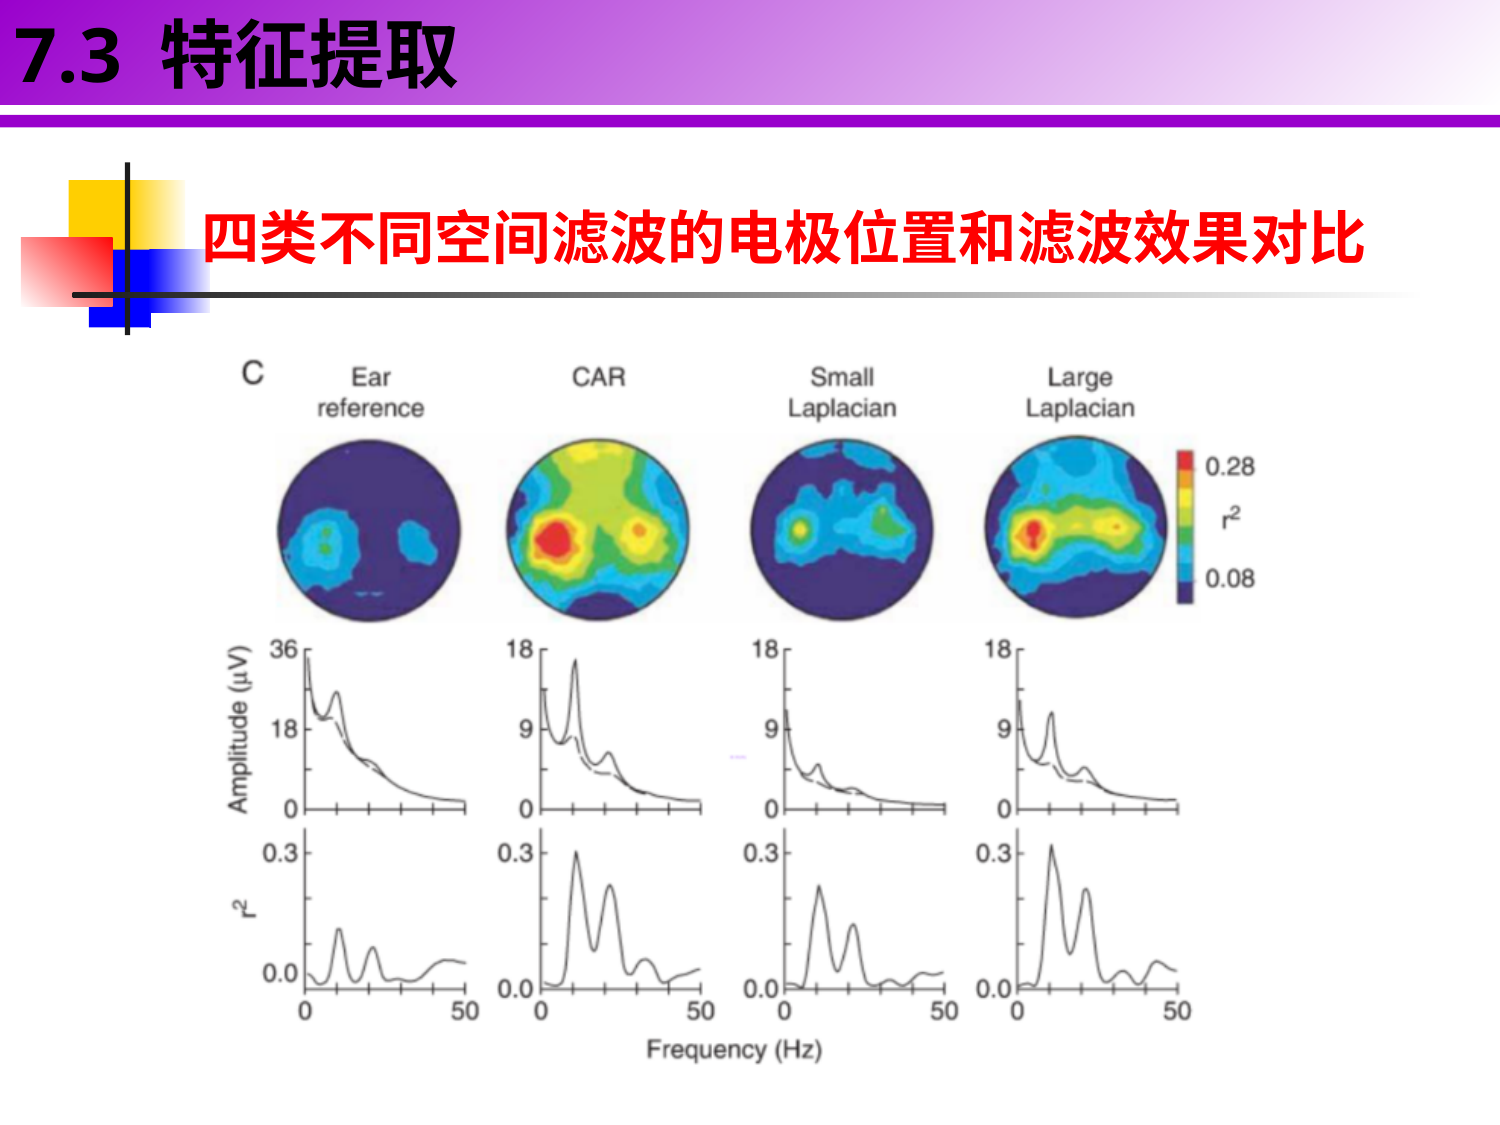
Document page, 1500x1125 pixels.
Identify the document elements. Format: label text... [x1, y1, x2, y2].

picture [151, 312, 1349, 1078]
text_box 四类不同空间滤波的电极位置和滤波效果对比 [186, 193, 1382, 279]
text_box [0, 0, 1500, 122]
